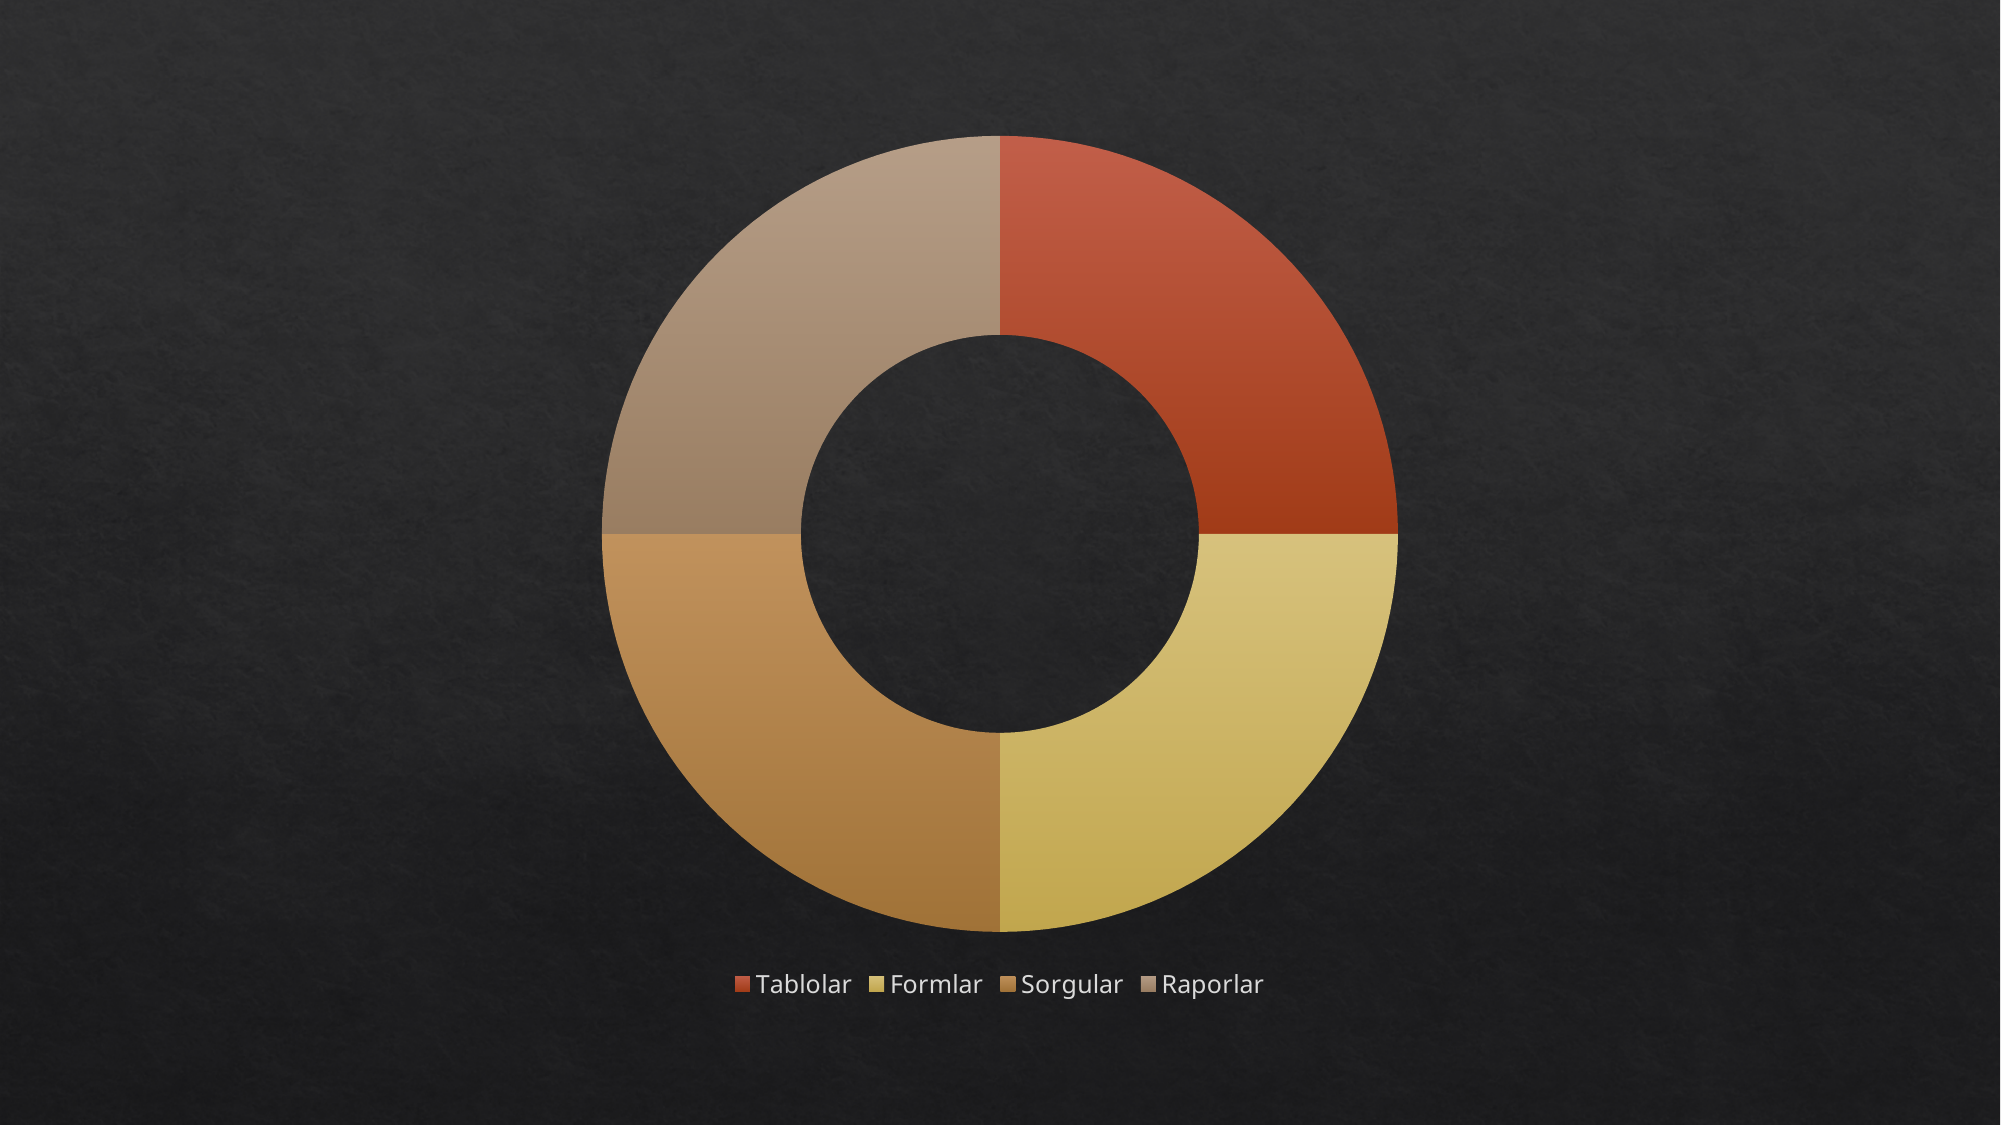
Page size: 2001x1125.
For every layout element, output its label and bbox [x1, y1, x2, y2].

chart [332, 117, 1667, 1008]
